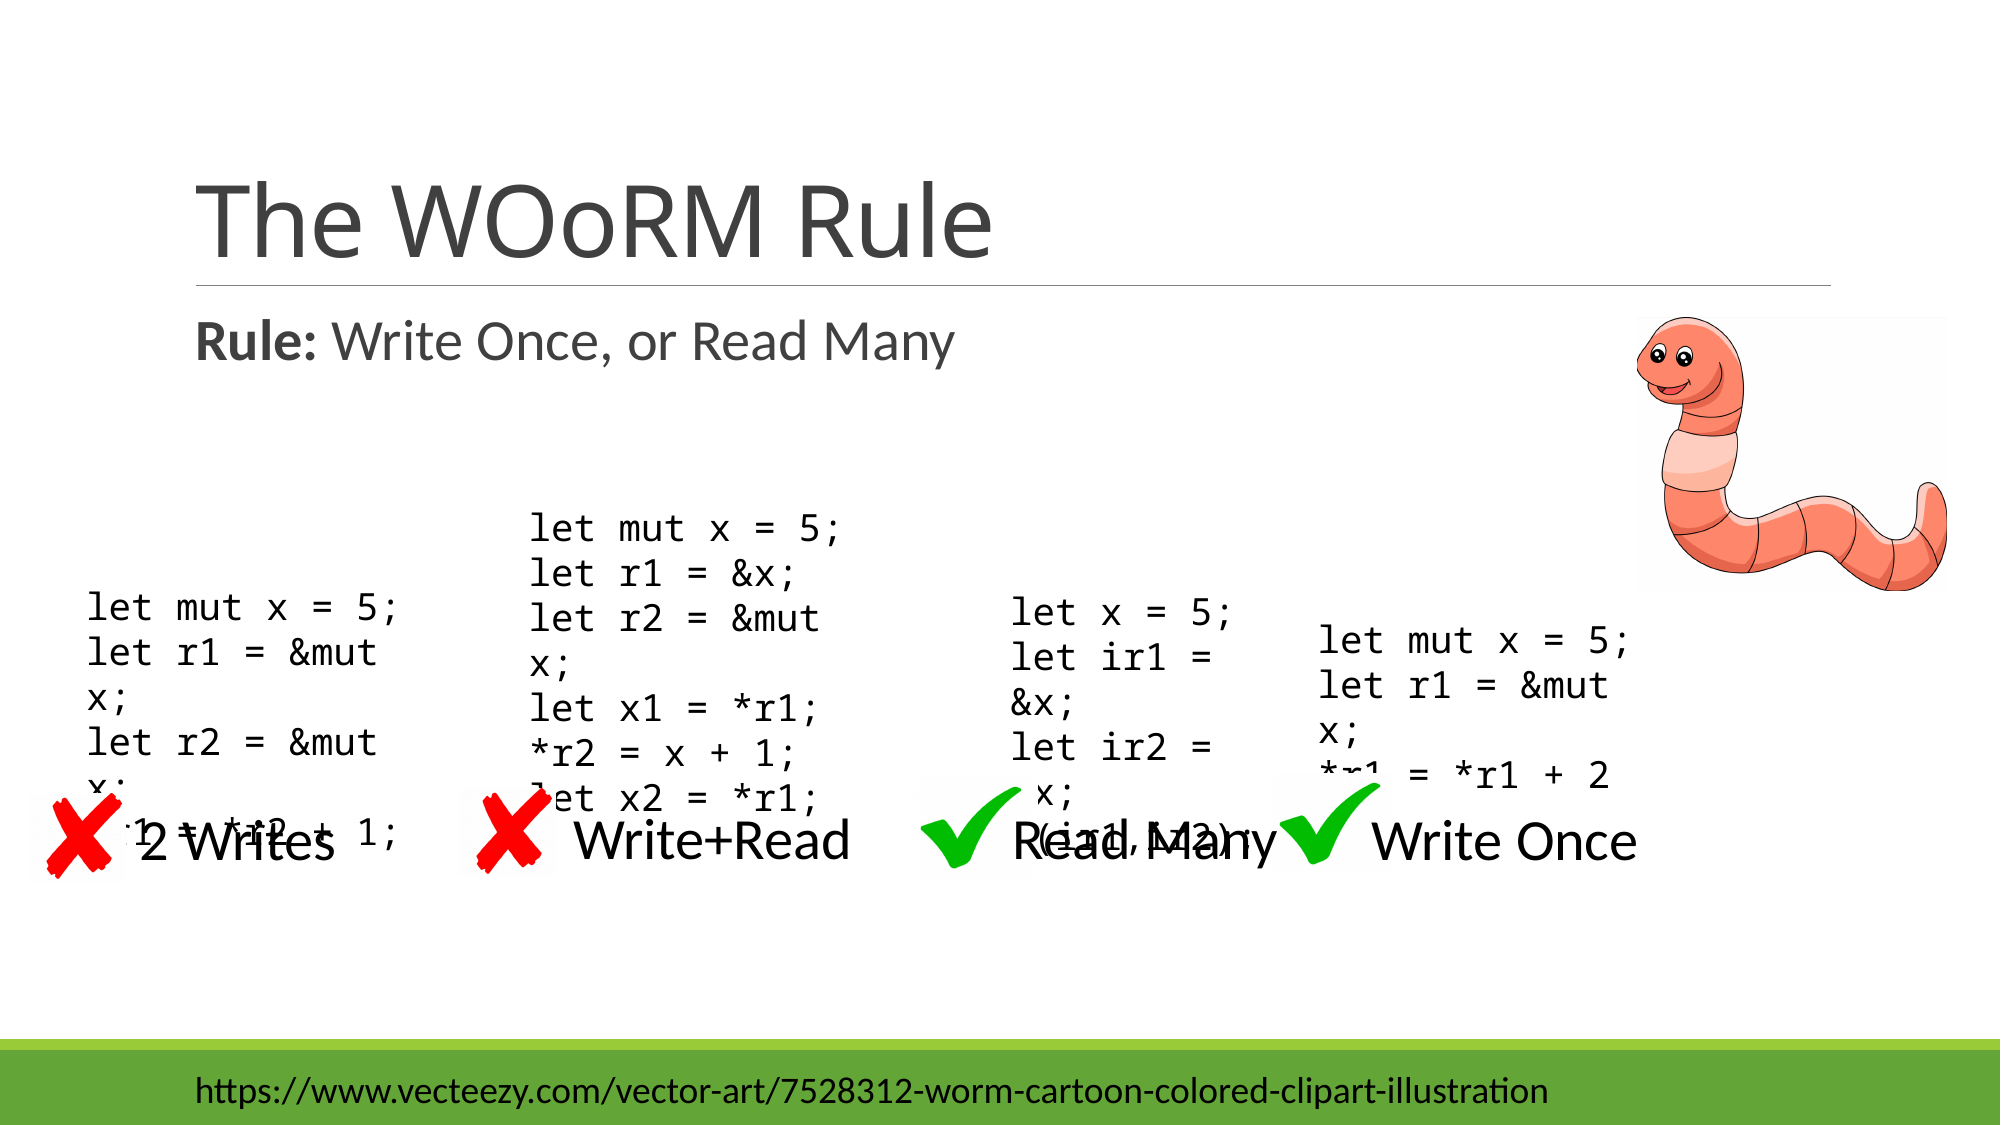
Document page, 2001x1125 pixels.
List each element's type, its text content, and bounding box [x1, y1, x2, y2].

text_box let mut x = 5; let r1 = &mut x; let r2 = &mut x; *r1 = *r2 + 1; [71, 575, 451, 861]
text_box let mut x = 5; let r1 = &x; let r2 = &mut x; let x1 = *r1; *r2 = x + 1; let x2 = *r1; [513, 496, 895, 827]
list Rule: Write Once, or Read Many [180, 302, 1830, 963]
text_box Write Once [1403, 794, 1654, 880]
text_box Write+Read [563, 793, 867, 879]
text_box 2 Writes [132, 794, 352, 880]
title The WOoRM Rule [180, 47, 1830, 285]
picture [913, 777, 1038, 880]
picture [1273, 772, 1397, 876]
picture [28, 793, 126, 881]
text_box let mut x = 5; let r1 = &mut x; *r1 = *r1 + 2 [1302, 608, 1678, 804]
text_box https://www.vecteezy.com/vector-art/7528312-worm-cartoon-colored-clipart-illustration [179, 1059, 1734, 1119]
text_box let x = 5; let ir1 = &x; let ir2 = &x; f(ir1,ir2); [995, 580, 1305, 793]
picture [458, 787, 556, 876]
text_box Read Many [1046, 793, 1271, 879]
picture [1636, 317, 1947, 592]
